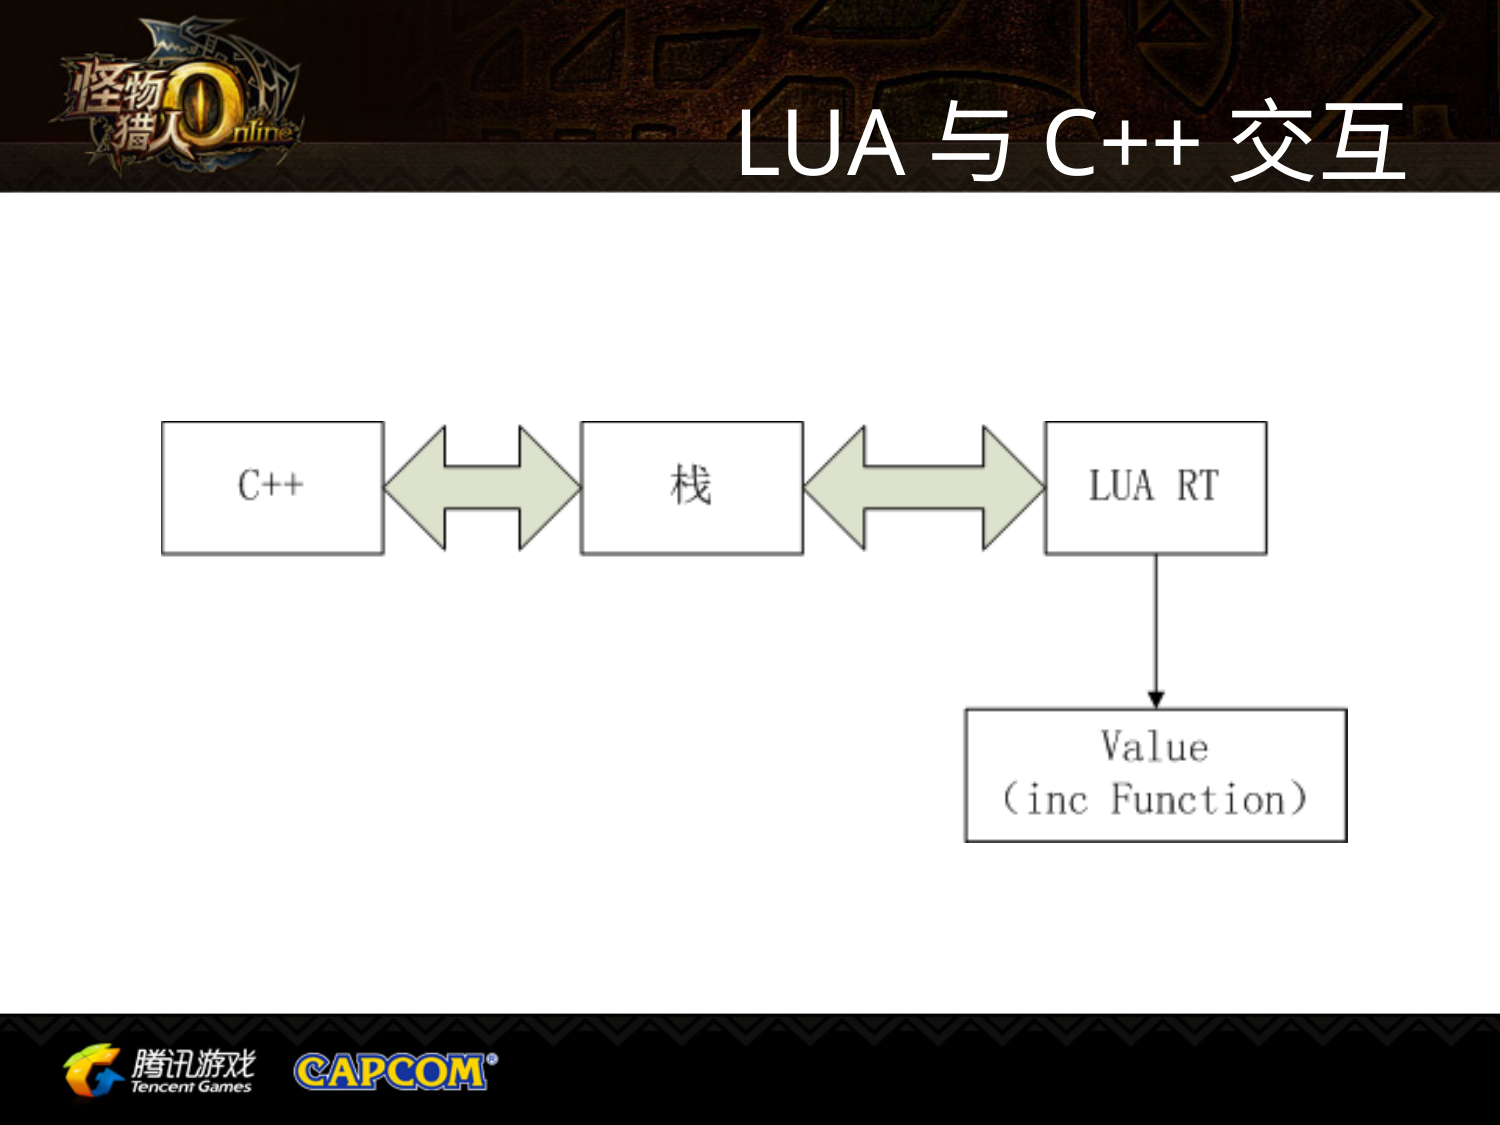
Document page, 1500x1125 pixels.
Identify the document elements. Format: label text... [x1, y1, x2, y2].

picture [0, 0, 1500, 1125]
title LUA与C++交互 [75, 45, 1425, 233]
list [161, 421, 1348, 843]
